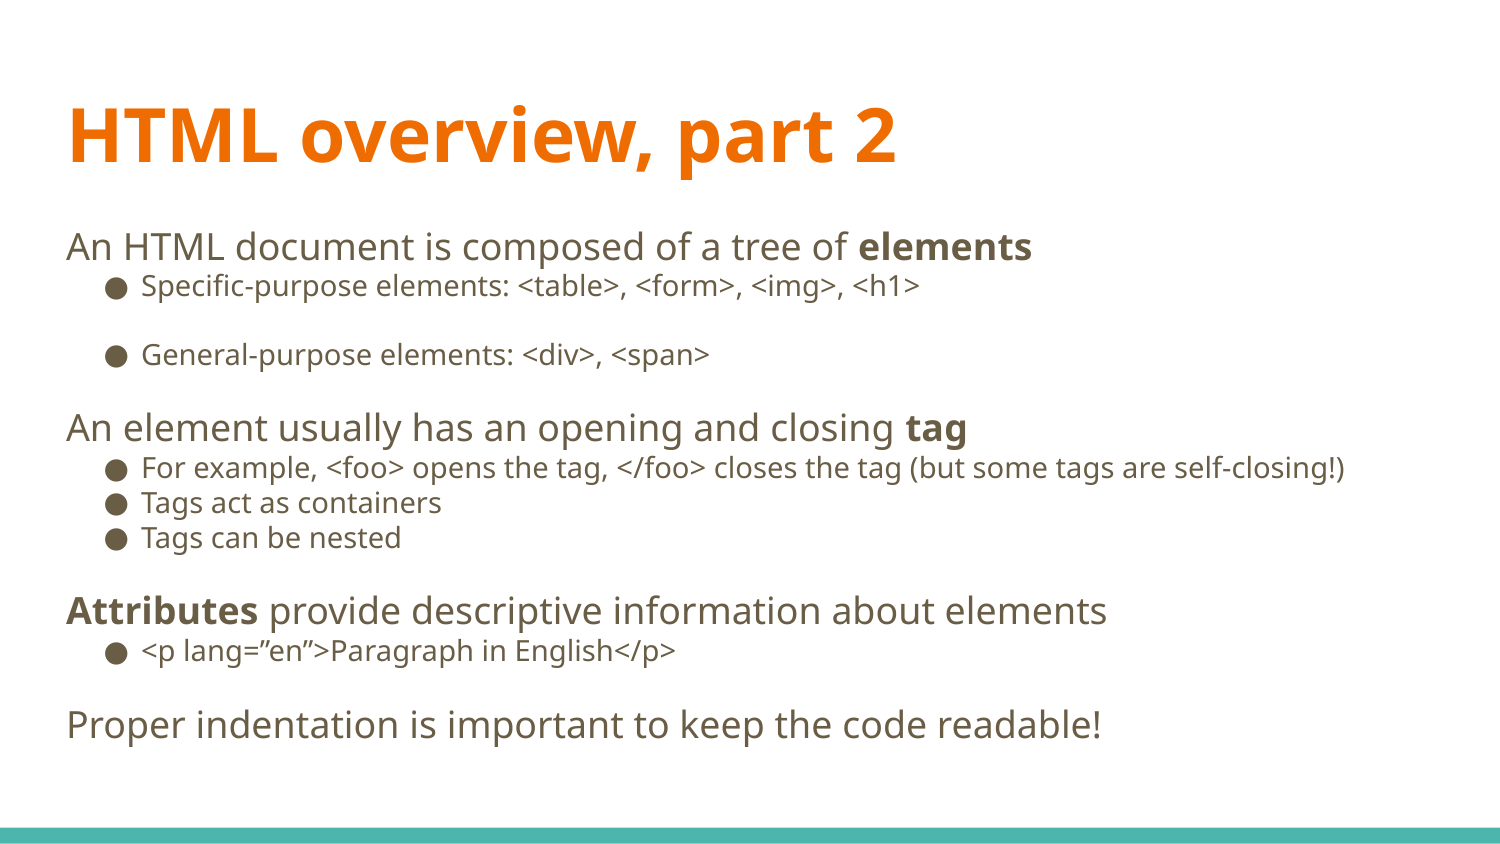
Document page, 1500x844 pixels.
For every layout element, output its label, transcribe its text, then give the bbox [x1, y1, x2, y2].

title HTML overview, part 2 [51, 72, 1449, 189]
list An HTML document is composed of a tree of elements Specific-purpose elements: <table>, <form>, <img>, <h1> General-purpose elements: <div>, <span> An element usually has an opening and closing tag For example, <foo> opens the tag, </foo> closes the tag (but some tags are self-closing!) Tags act as containers Tags can be nested Attributes provide descriptive information about elements <p lang=”en”>Paragraph in English</p> Proper indentation is important to keep the code readable! [51, 207, 1449, 750]
